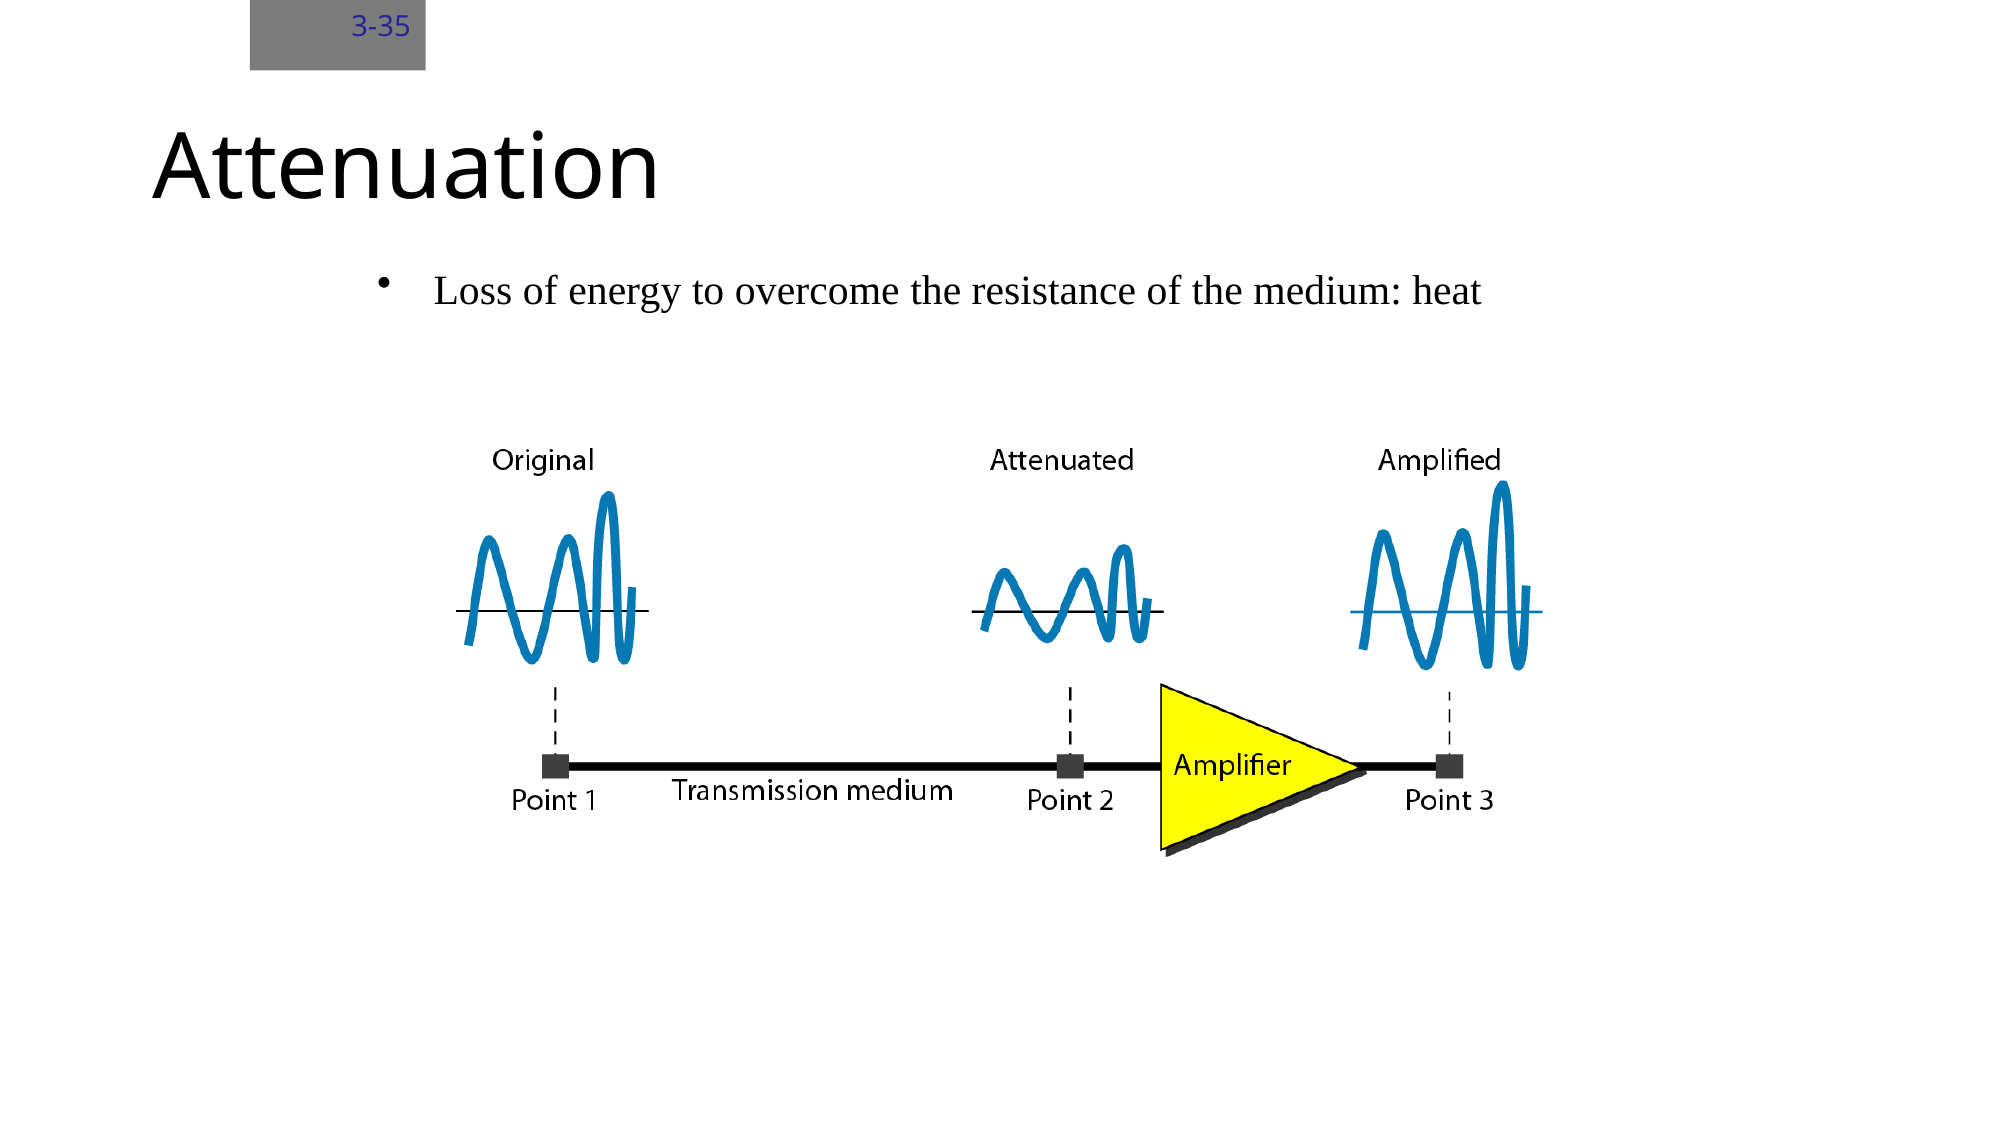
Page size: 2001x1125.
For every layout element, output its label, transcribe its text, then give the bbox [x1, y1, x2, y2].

text_box 3-35 [249, 0, 426, 71]
text_box Loss of energy to overcome the resistance of the medium: heat [362, 255, 1638, 386]
title Attenuation [137, 59, 1863, 278]
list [456, 444, 1543, 857]
